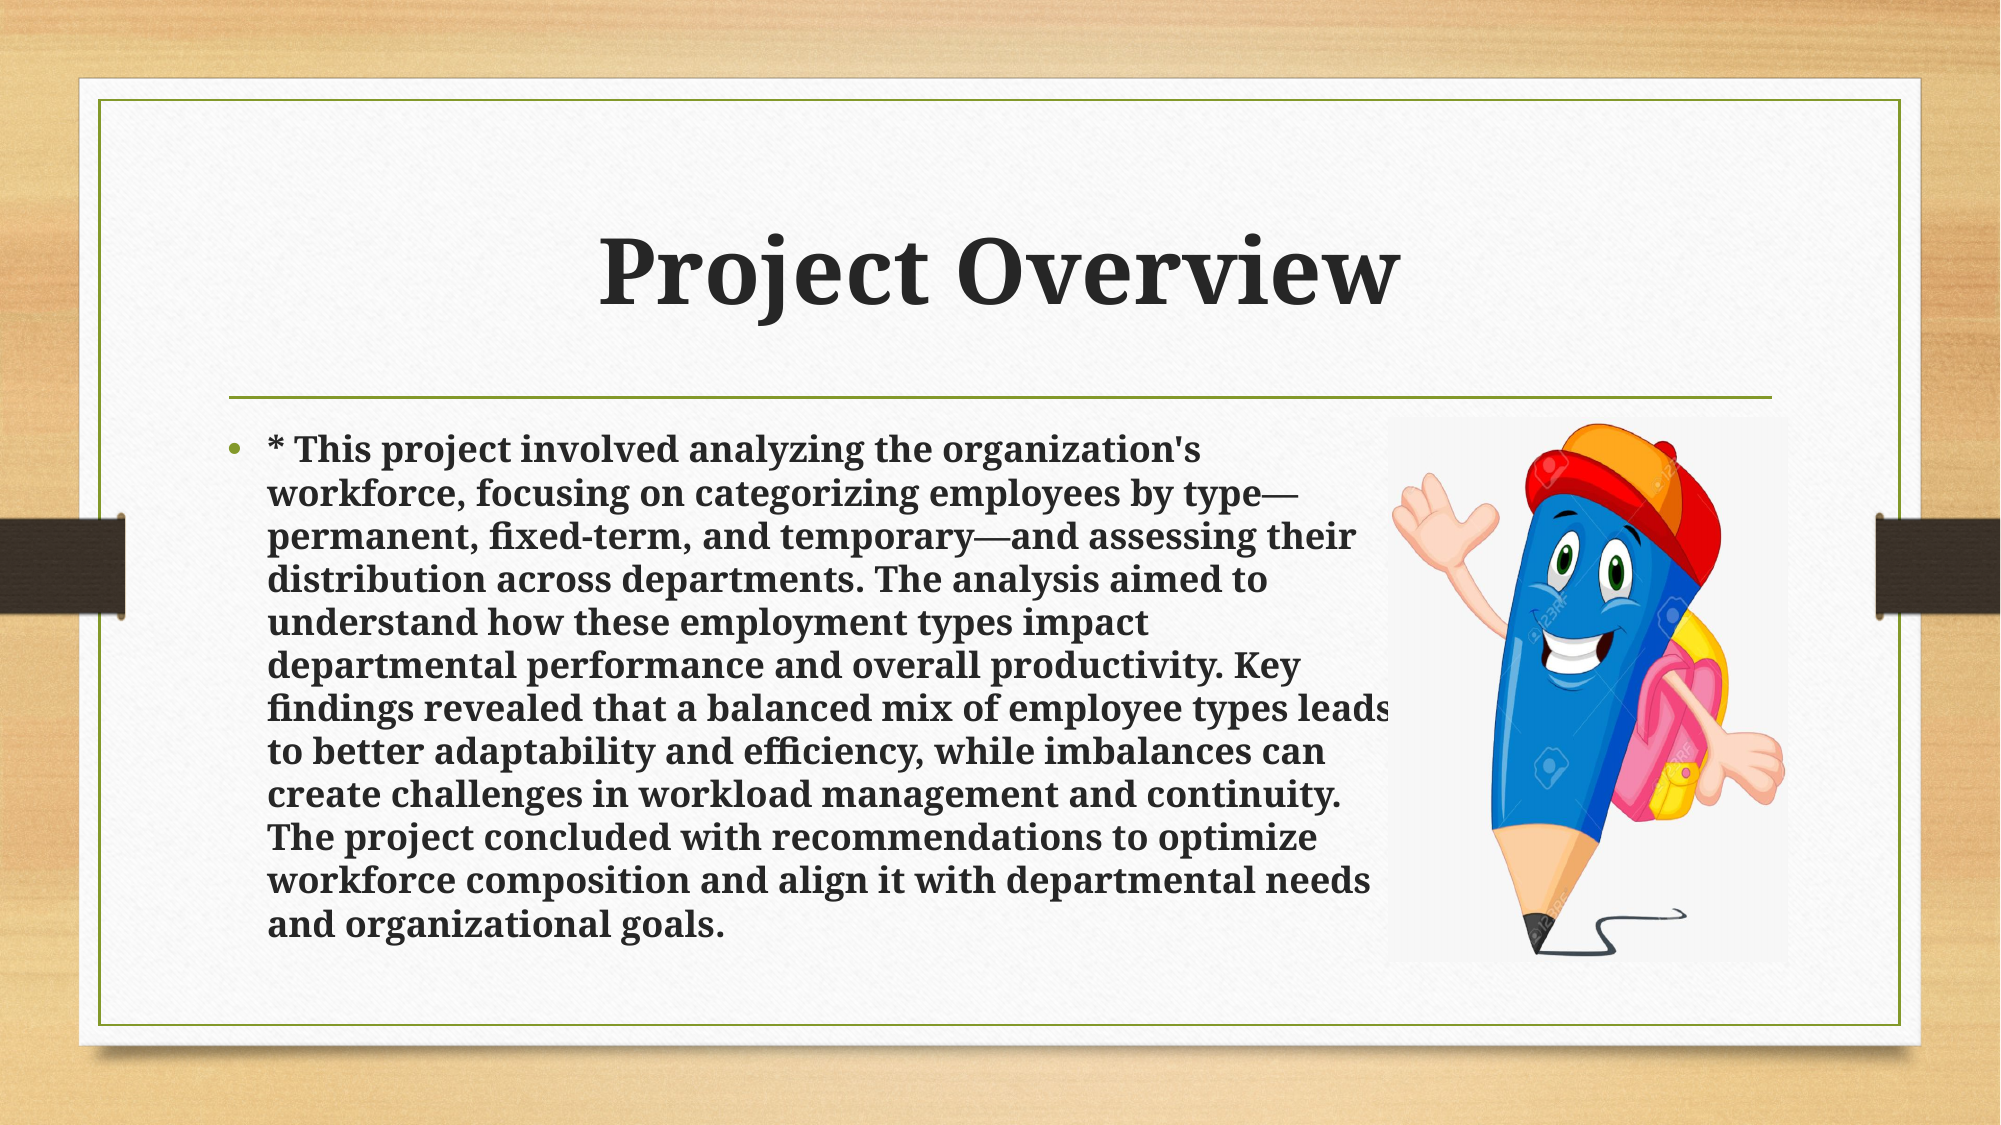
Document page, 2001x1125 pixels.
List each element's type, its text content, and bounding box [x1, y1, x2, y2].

list * This project involved analyzing the organization's workforce, focusing on categorizing employees by type—permanent, fixed-term, and temporary—and assessing their distribution across departments. The analysis aimed to understand how these employment types impact departmental performance and overall productivity. Key findings revealed that a balanced mix of employee types leads to better adaptability and efficiency, while imbalances can create challenges in workload management and continuity. The project concluded with recommendations to optimize workforce composition and align it with departmental needs and organizational goals. [212, 419, 1421, 964]
picture [0, 0, 2001, 1125]
title Project Overview [212, 161, 1788, 375]
